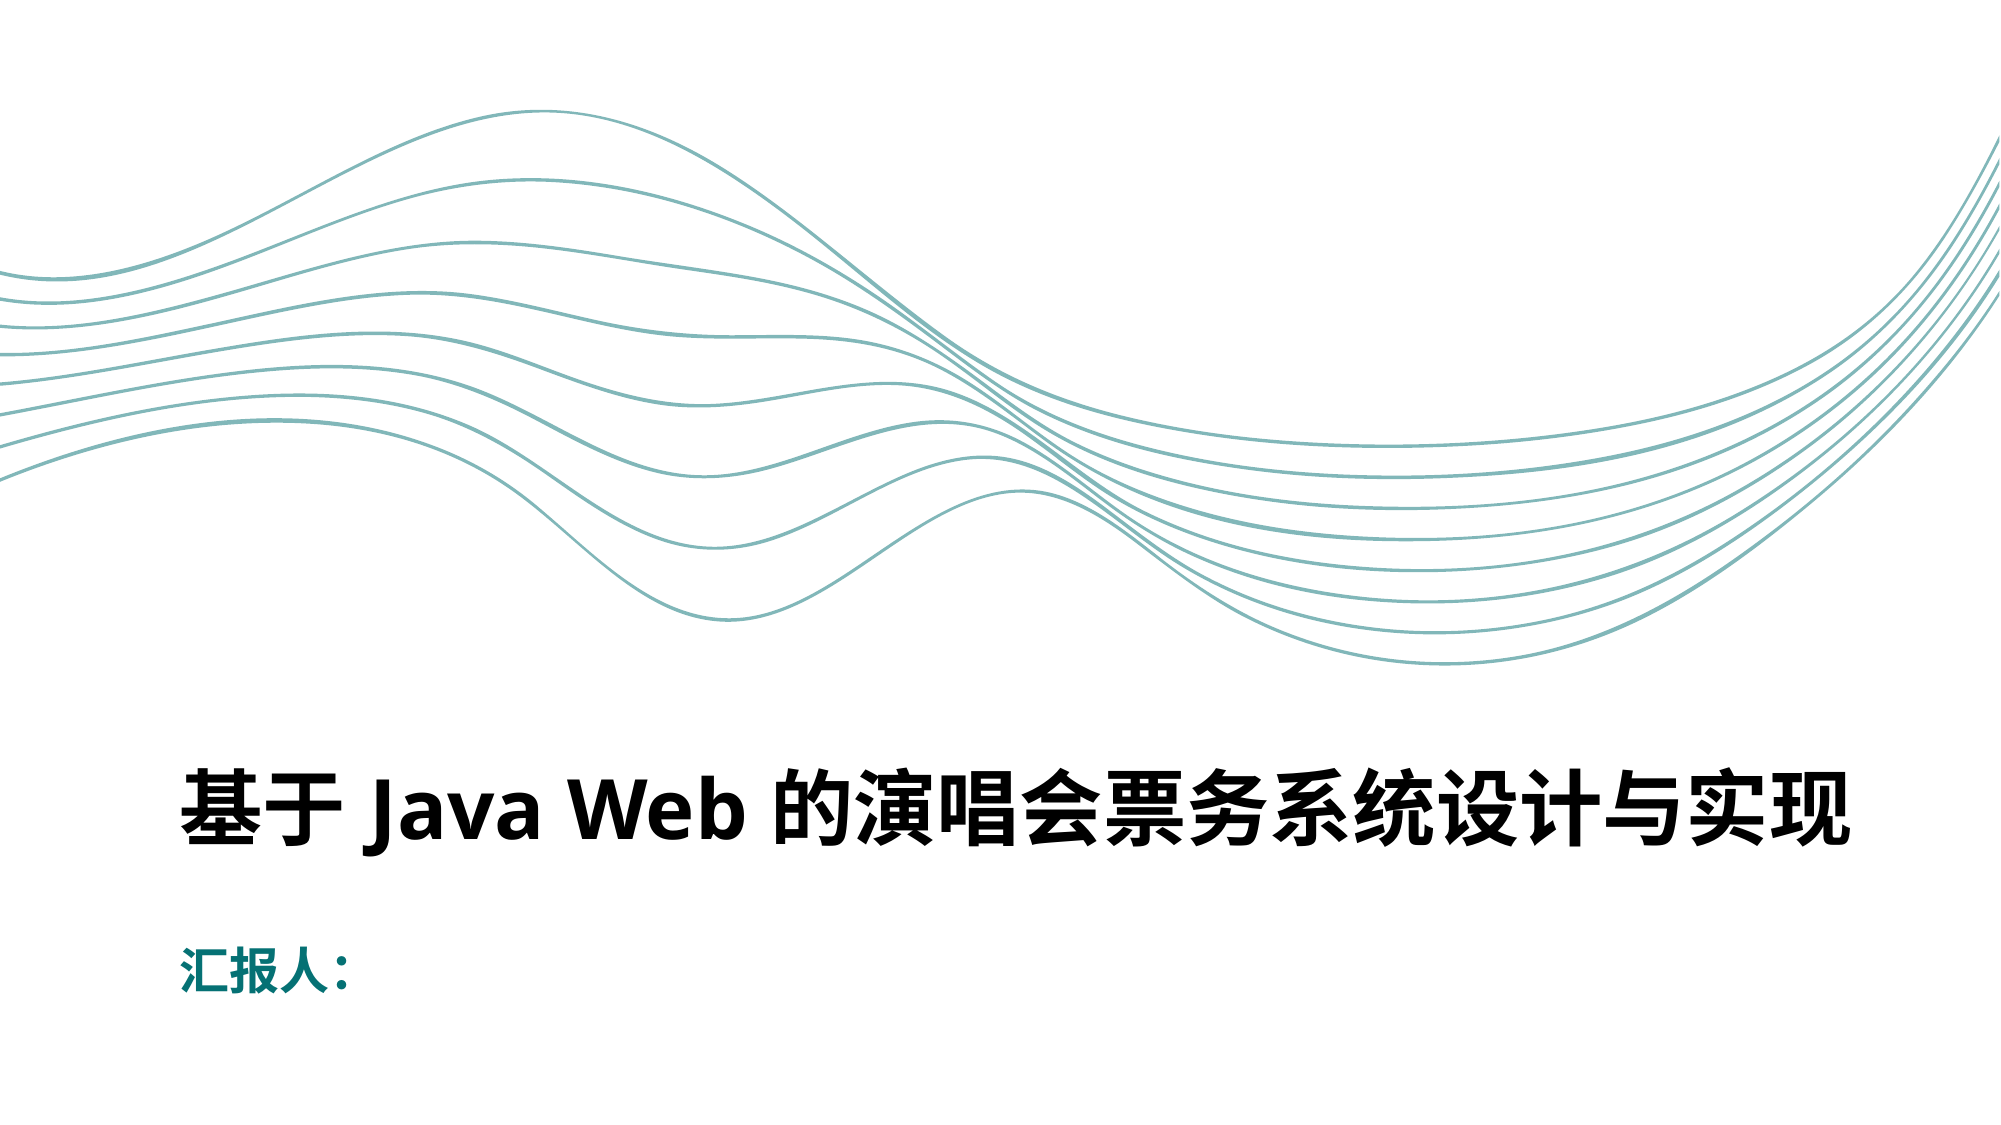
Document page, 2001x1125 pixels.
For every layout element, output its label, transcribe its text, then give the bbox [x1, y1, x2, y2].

title 基于Java Web的演唱会票务系统设计与实现 [179, 568, 2000, 864]
list 汇报人： [179, 931, 1827, 1027]
